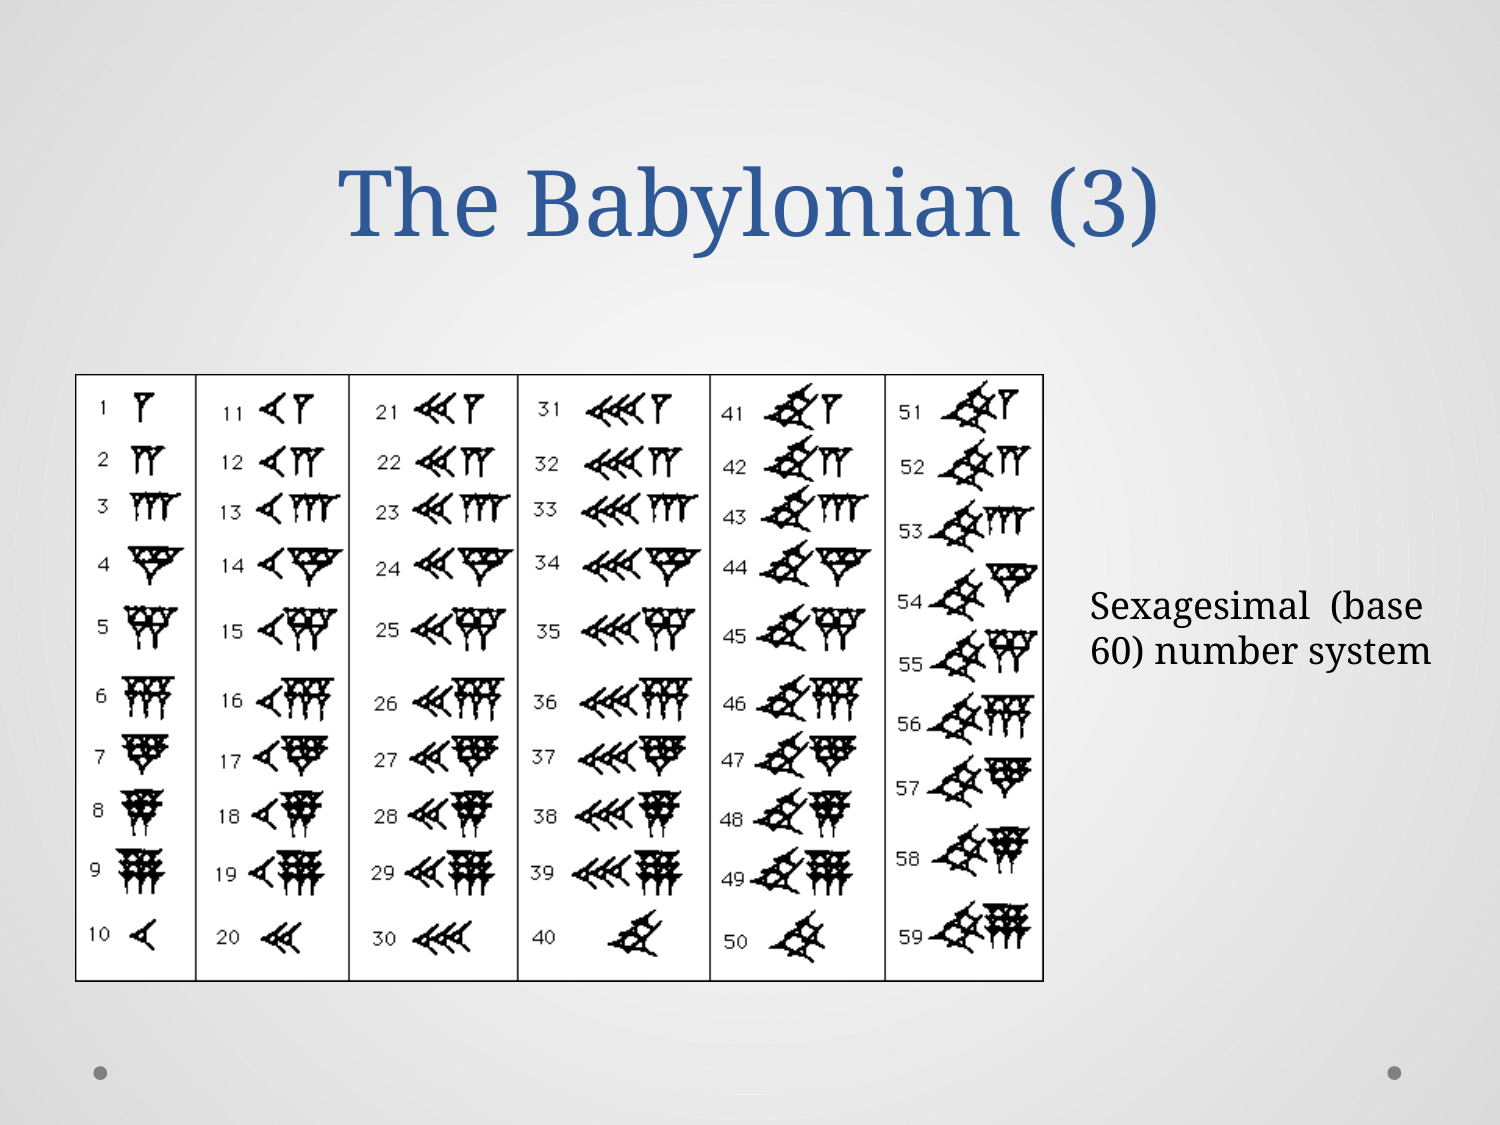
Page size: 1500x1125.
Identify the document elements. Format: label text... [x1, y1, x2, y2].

picture [74, 374, 1044, 982]
text_box Sexagesimal (base 60) number system [1074, 574, 1475, 680]
title The Babylonian (3) [75, 0, 1425, 263]
